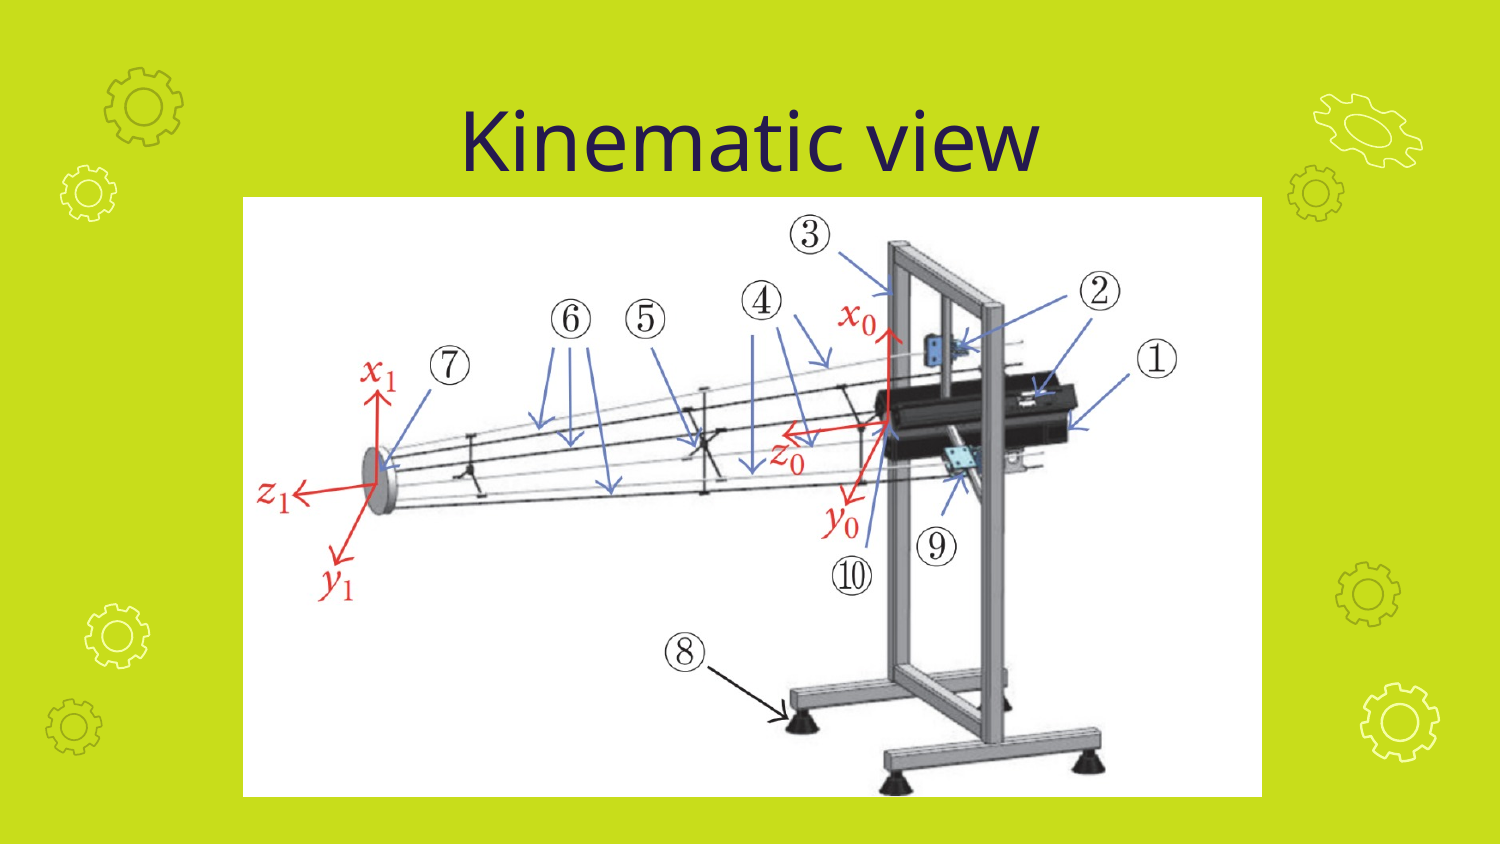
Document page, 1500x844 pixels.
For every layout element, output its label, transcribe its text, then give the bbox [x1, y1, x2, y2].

text_box [1359, 682, 1441, 763]
picture [242, 197, 1262, 797]
text_box [59, 164, 118, 223]
text_box [1313, 93, 1423, 169]
text_box [84, 603, 151, 670]
text_box [45, 698, 103, 756]
title Kinematic view [118, 72, 1382, 167]
text_box [1335, 561, 1402, 628]
text_box [103, 66, 184, 148]
text_box [1287, 164, 1345, 223]
